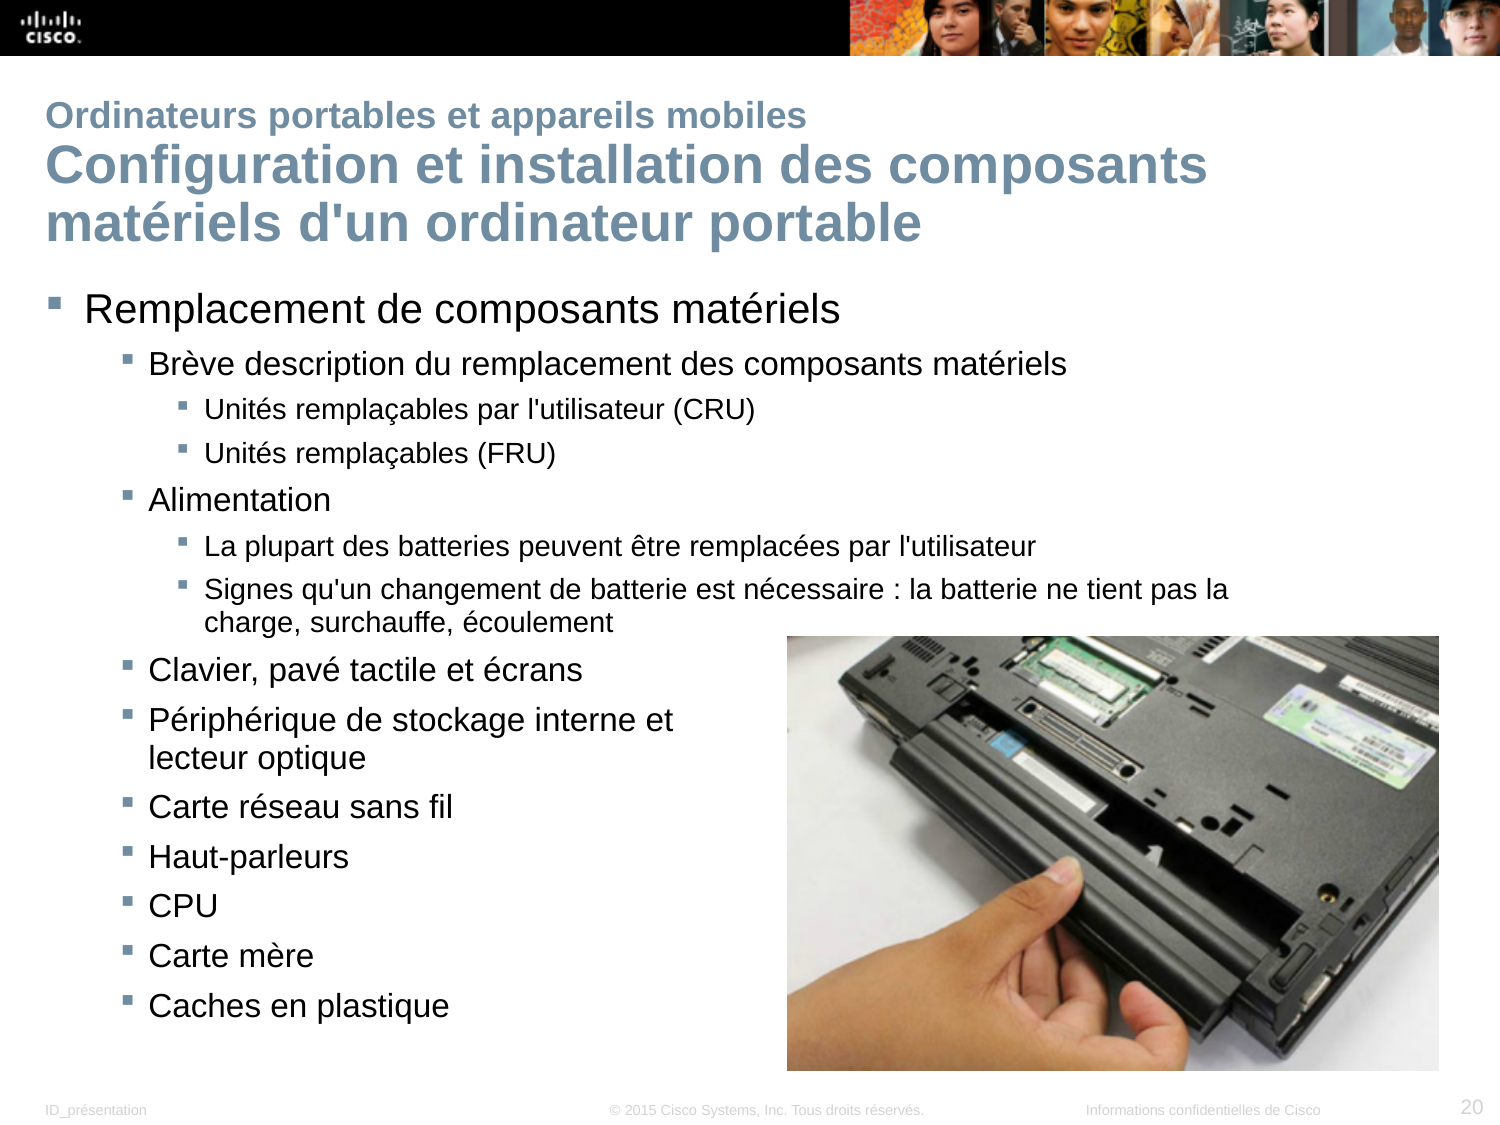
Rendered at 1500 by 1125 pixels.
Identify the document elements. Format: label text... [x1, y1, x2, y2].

picture [0, 0, 1500, 56]
list Remplacement de composants matériels Brève description du remplacement des composants matériels Unités remplaçables par l'utilisateur (CRU) Unités remplaçables (FRU) Alimentation La plupart des batteries peuvent être remplacées par l'utilisateur Signes qu'un changement de batterie est nécessaire : la batterie ne tient pas la charge, surchauffe, écoulement Clavier, pavé tactile et écrans Périphérique de stockage interne et lecteur optique Carte réseau sans fil Haut-parleurs CPU Carte mère Caches en plastique [31, 279, 1267, 1064]
picture [787, 635, 1439, 1072]
title Ordinateurs portables et appareils mobiles Configuration et installation des composants matériels d'un ordinateur portable [31, 64, 1471, 261]
